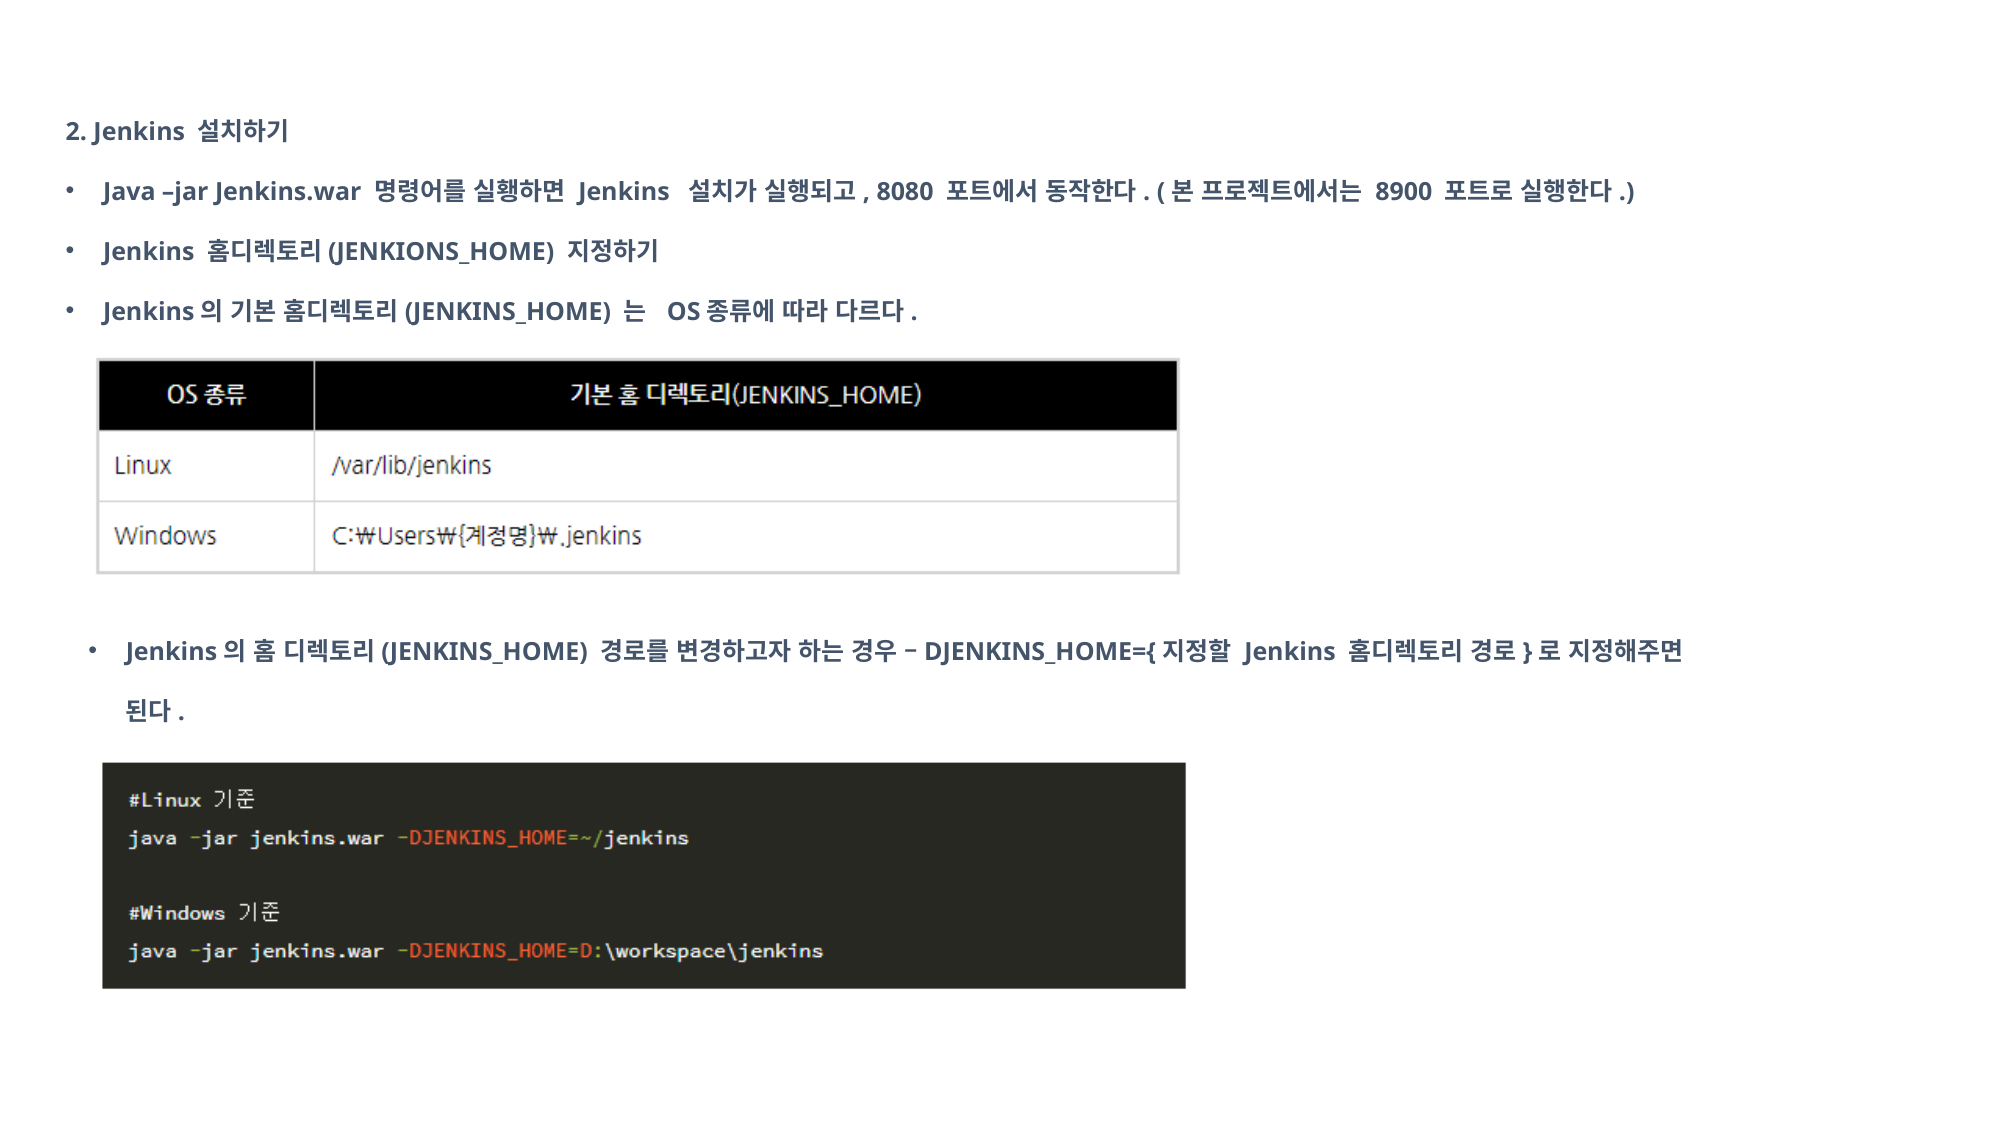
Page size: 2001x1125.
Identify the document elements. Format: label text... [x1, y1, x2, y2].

text_box Jenkins의 홈 디렉토리(JENKINS_HOME) 경로를 변경하고자 하는 경우 –DJENKINS_HOME={지정할 Jenkins 홈디렉토리 경로}로 지정해주면 된다. [73, 597, 1730, 734]
text_box 2. Jenkins 설치하기 Java –jar Jenkins.war 명령어를 실횅하면 Jenkins 설치가 실행되고, 8080 포트에서 동작한다. (본 프로젝트에서는 8900 포트로 실행한다.) Jenkins 홈디렉토리(JENKIONS_HOME) 지정하기 Jenkins의 기본 홈디렉토리(JENKINS_HOME) 는 OS종류에 따라 다르다. [50, 78, 1707, 470]
picture [73, 341, 1213, 598]
picture [73, 741, 1223, 1022]
